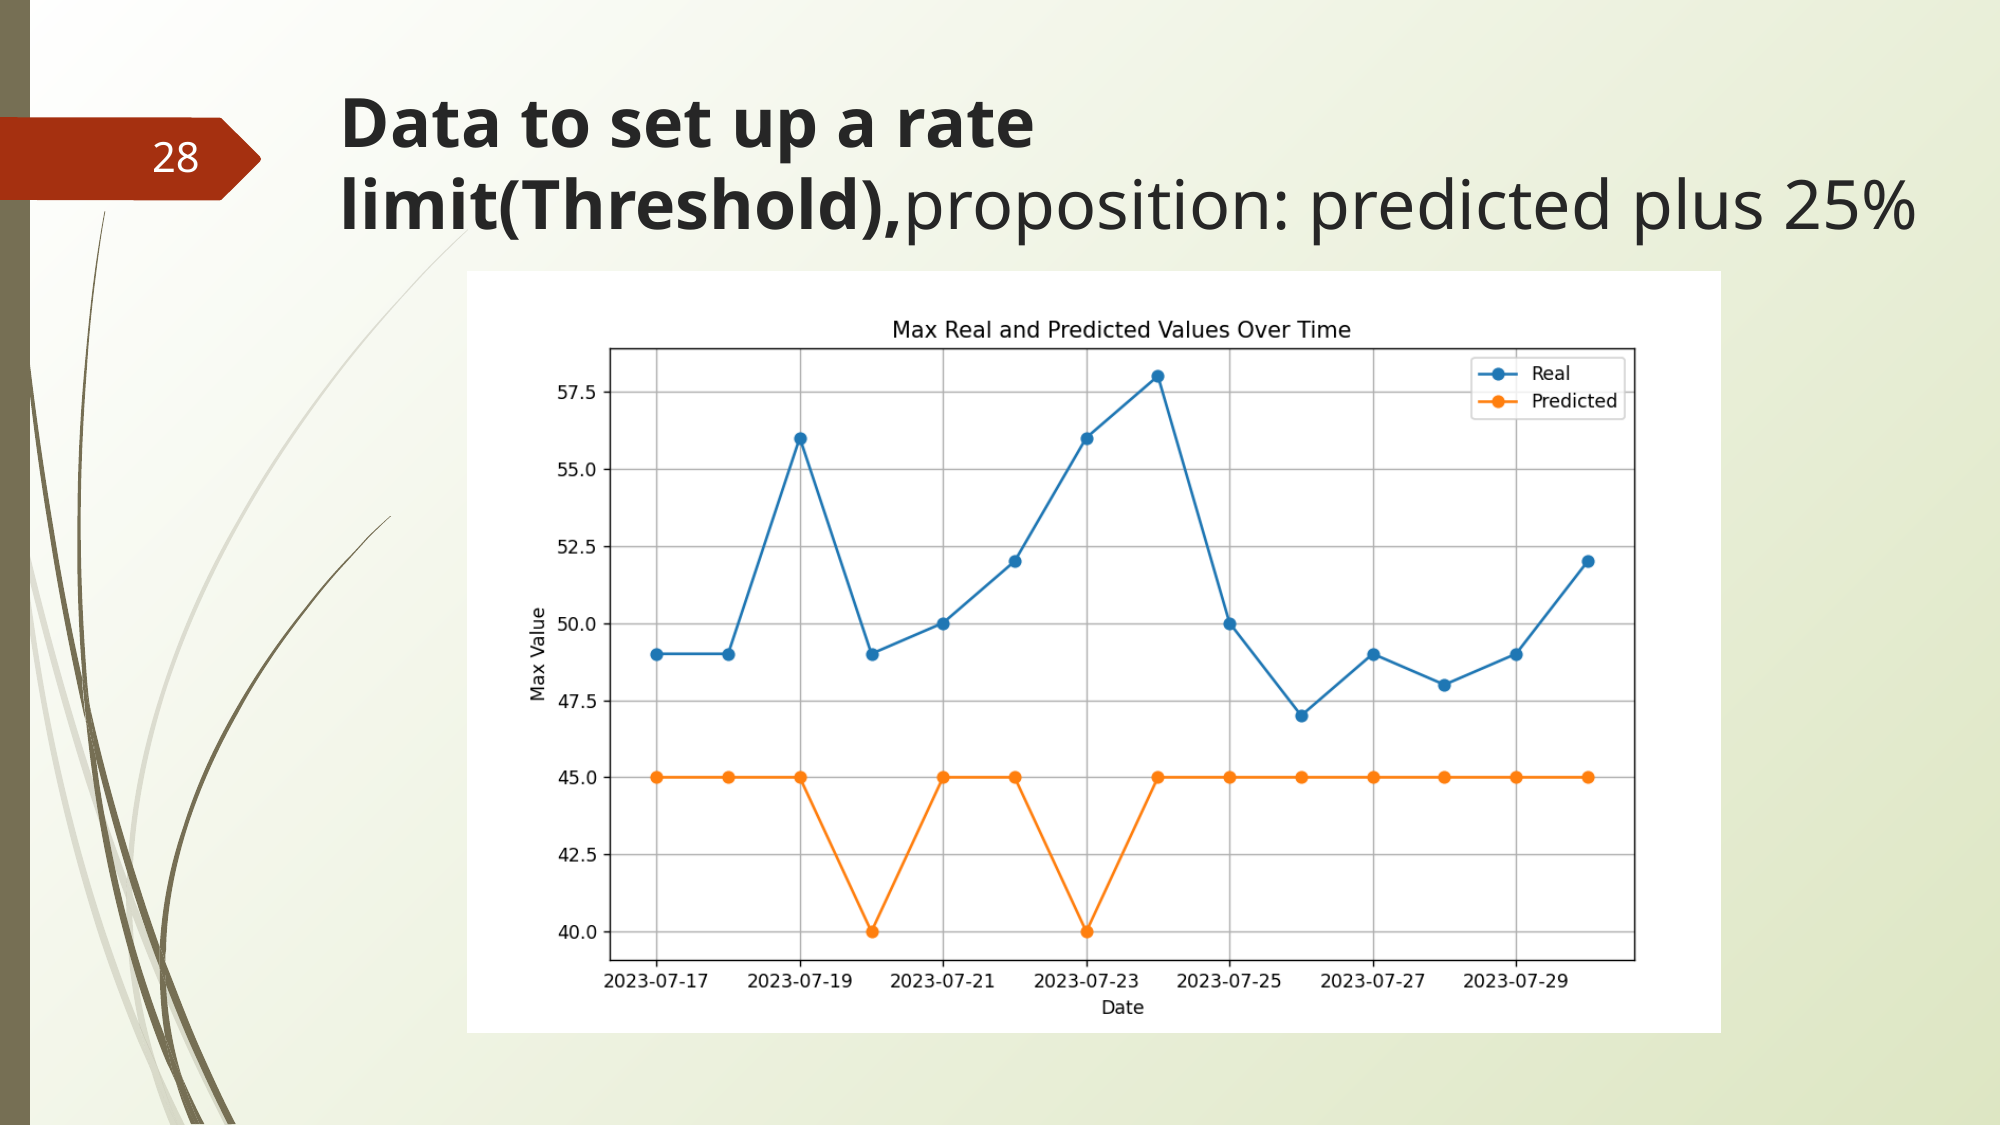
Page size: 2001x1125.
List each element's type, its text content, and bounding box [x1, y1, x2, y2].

title Data to set up a rate limit(Threshold),proposition: predicted plus 25% [324, 71, 1950, 311]
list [467, 271, 1721, 1033]
slide_number 28 [87, 129, 216, 190]
